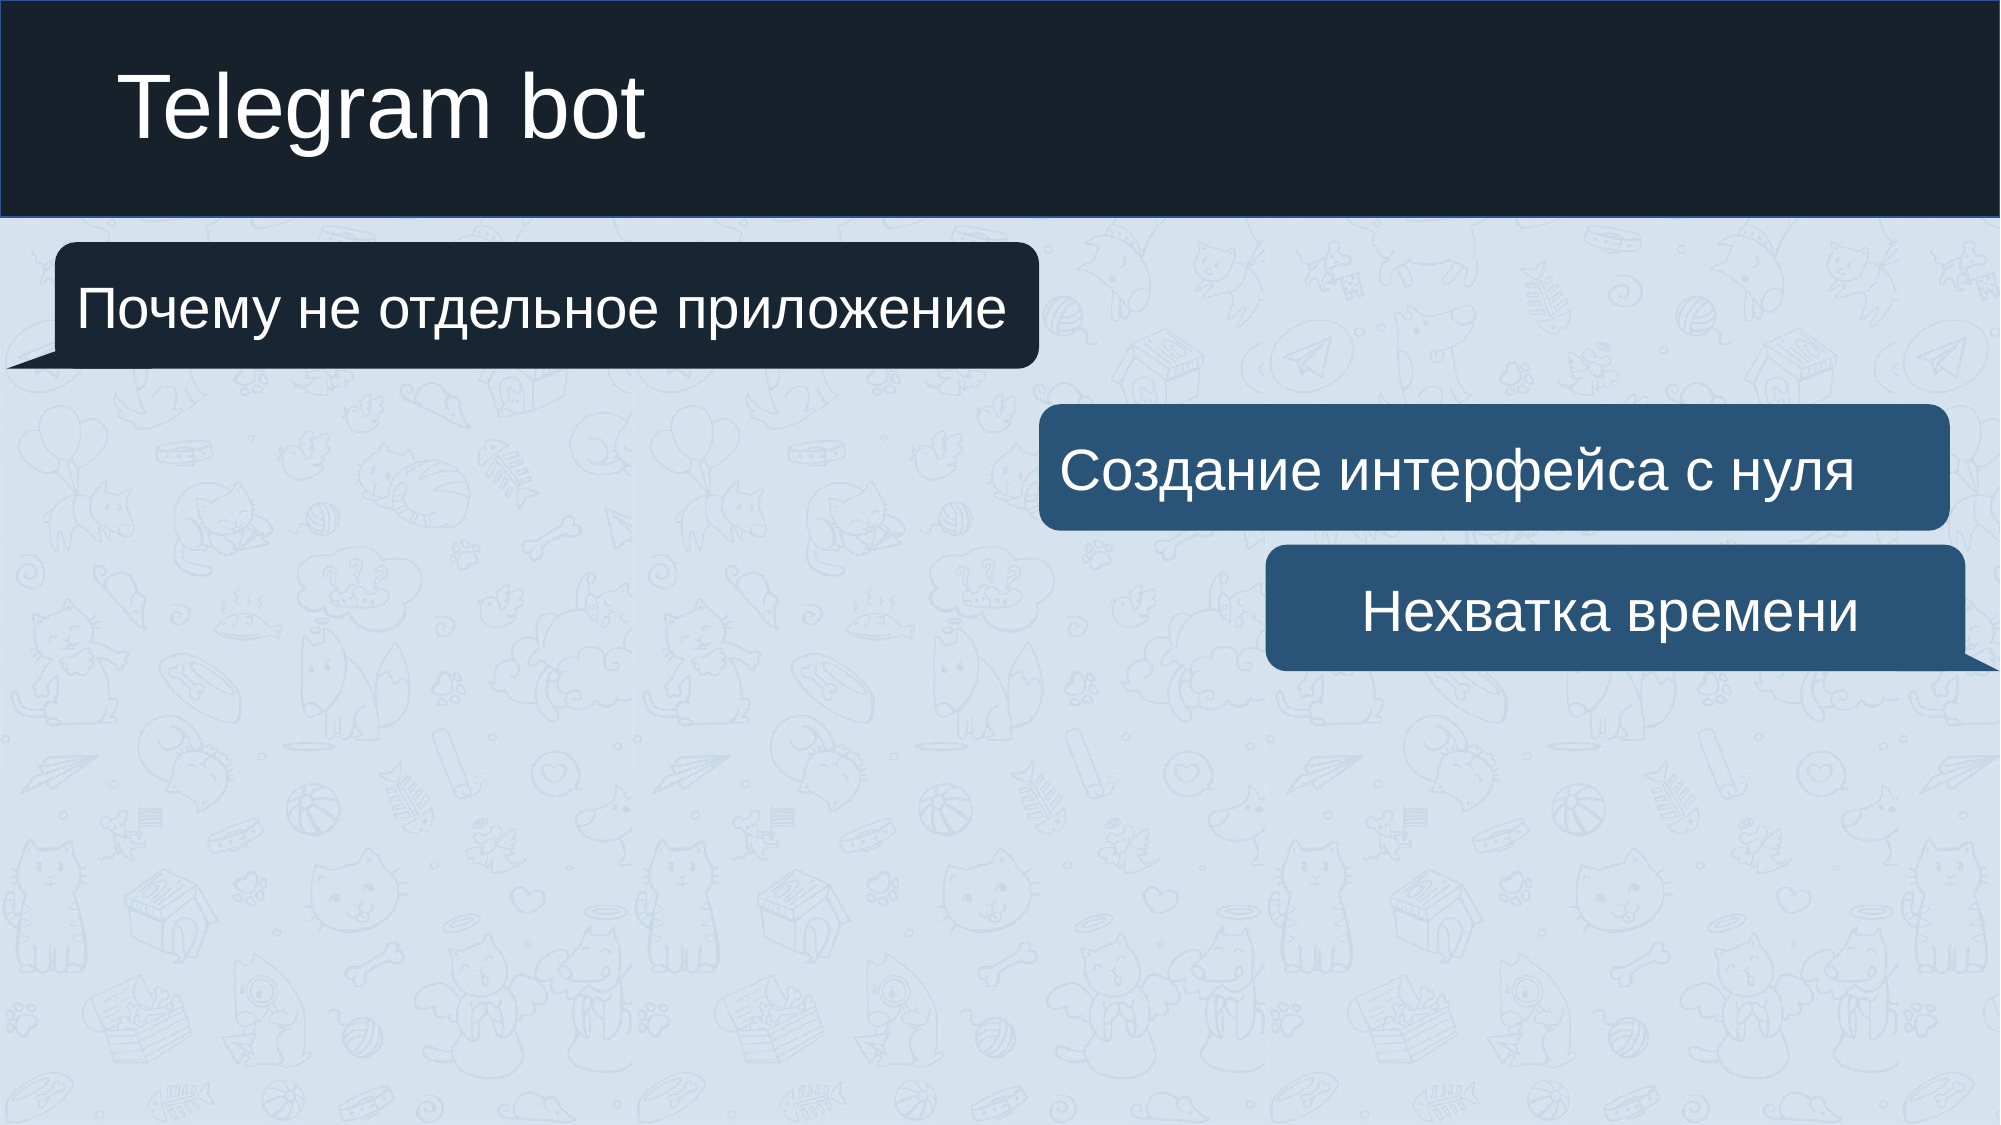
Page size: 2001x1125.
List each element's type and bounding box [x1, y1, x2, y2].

text_box [0, 0, 2000, 1125]
text_box [6, 242, 1039, 369]
text_box [1265, 544, 2000, 672]
